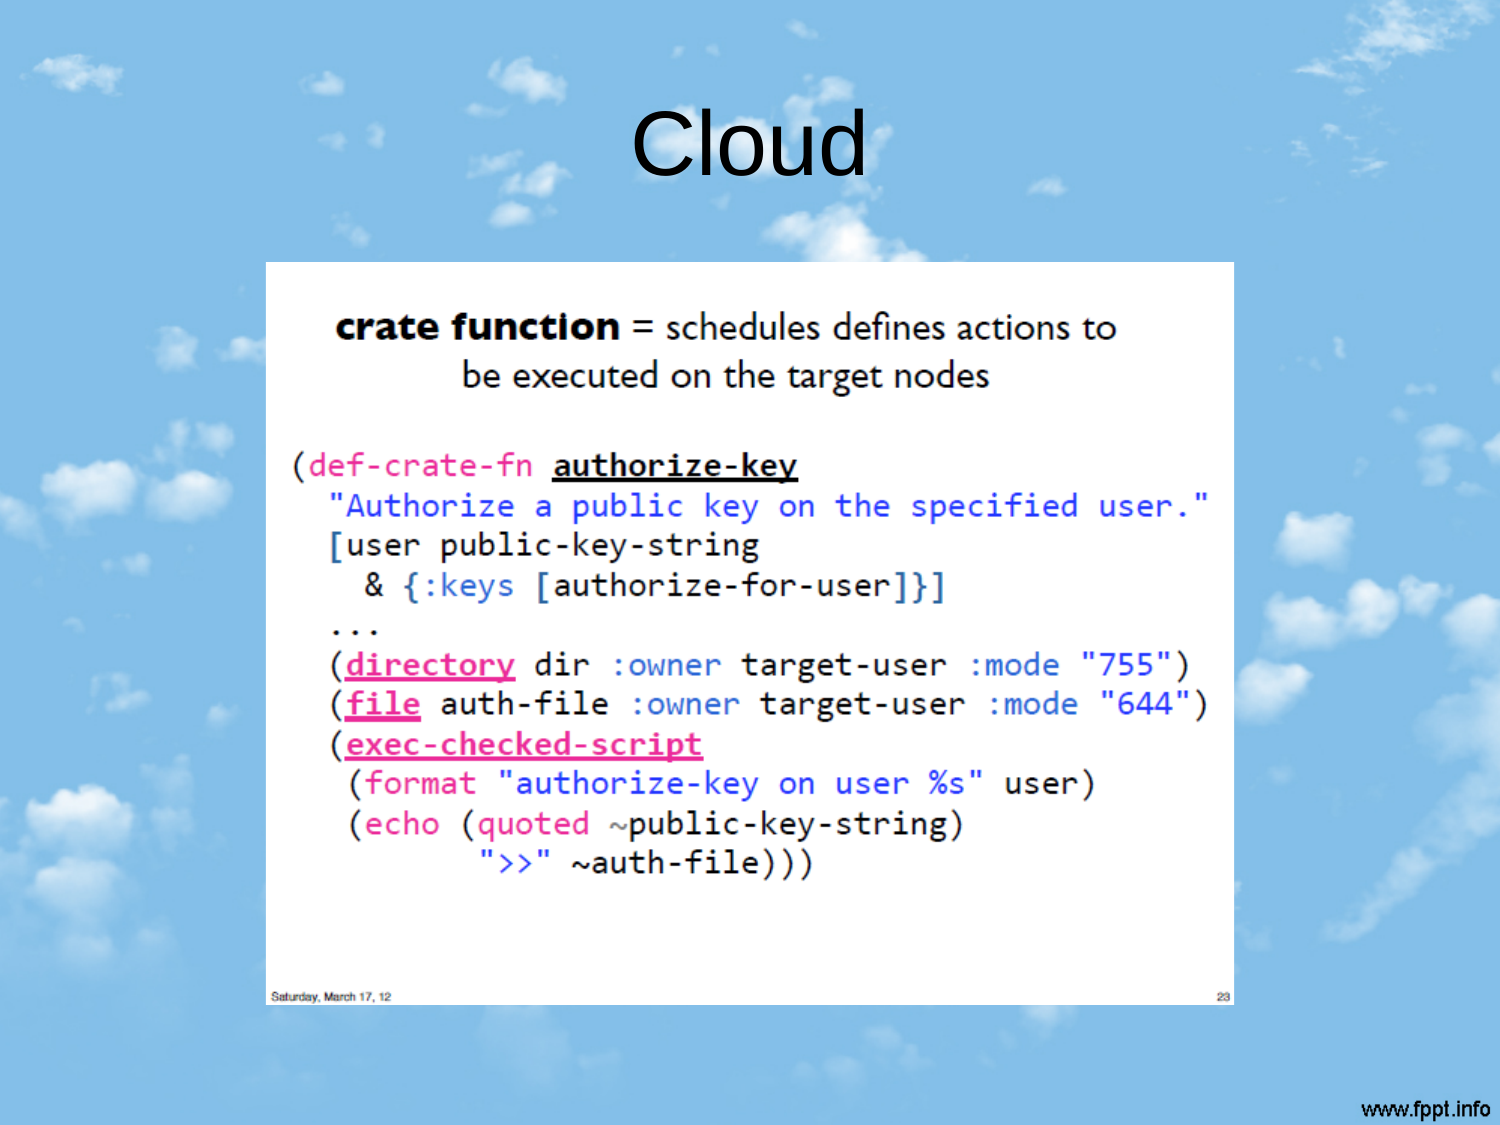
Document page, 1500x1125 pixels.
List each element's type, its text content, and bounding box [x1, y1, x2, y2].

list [265, 262, 1235, 1006]
picture [0, 0, 1500, 1125]
title Cloud [75, 45, 1425, 233]
